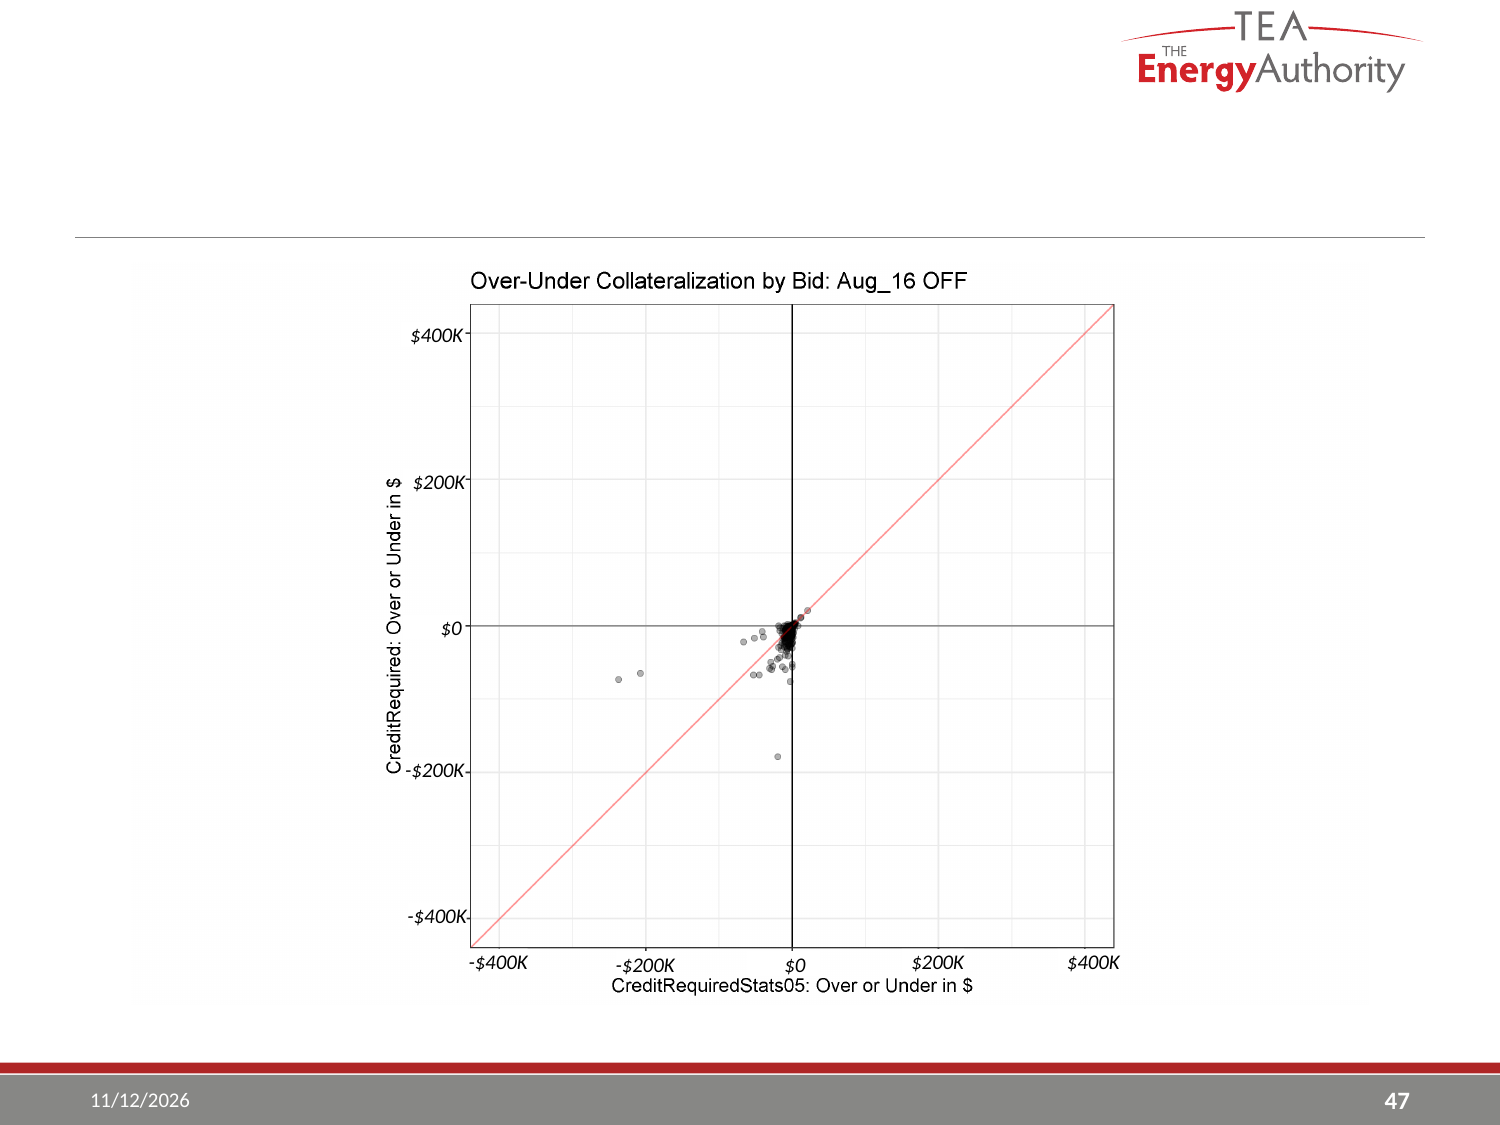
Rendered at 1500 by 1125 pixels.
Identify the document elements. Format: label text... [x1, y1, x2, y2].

slide_number 47 [1074, 1077, 1425, 1123]
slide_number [75, 1077, 425, 1123]
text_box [467, 948, 1121, 977]
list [130, 262, 1369, 1006]
